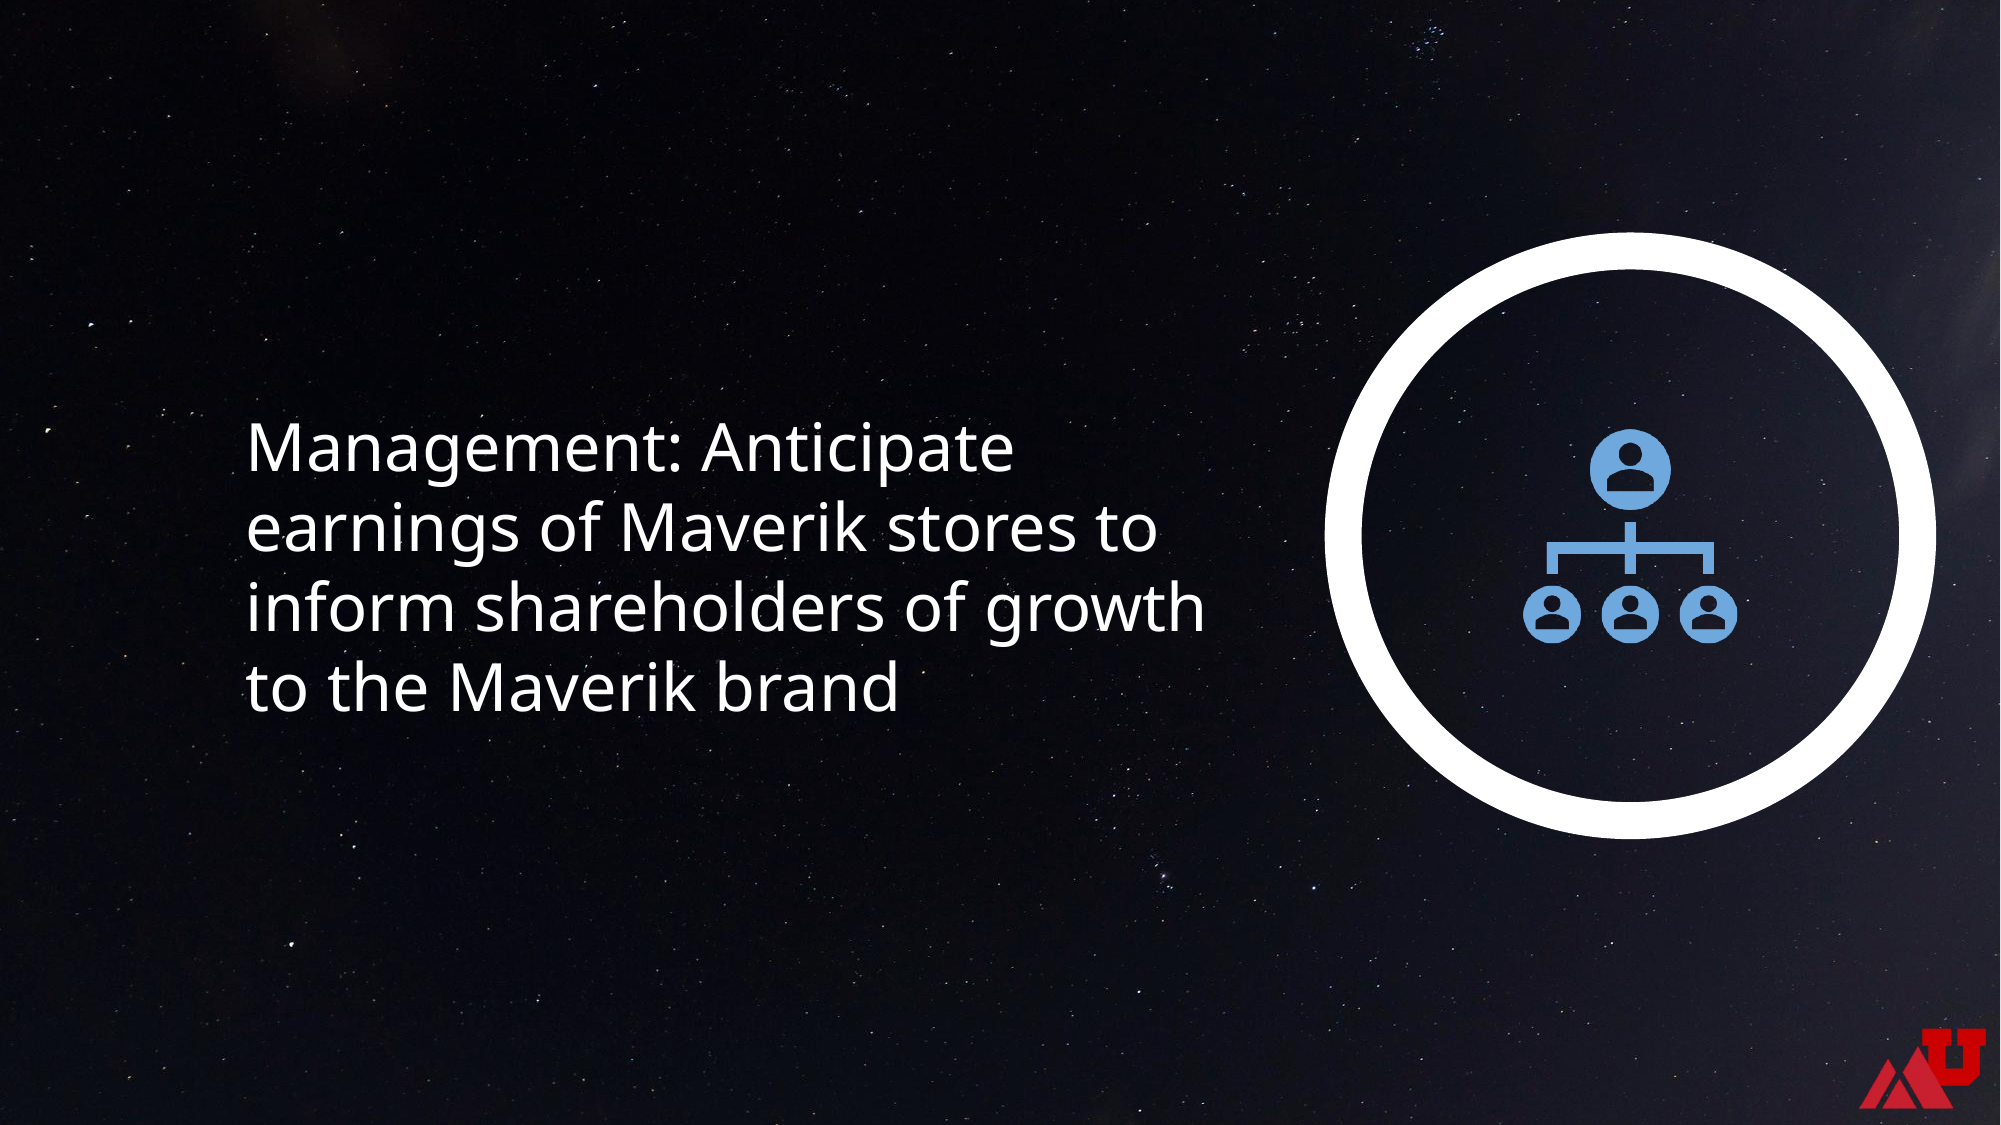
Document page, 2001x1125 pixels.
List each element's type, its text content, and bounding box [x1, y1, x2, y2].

picture [0, 0, 2001, 1125]
text_box [1324, 232, 1937, 840]
text_box Management: Anticipate earnings of Maverik stores to inform shareholders of growth to the Maverik brand [231, 397, 1256, 732]
